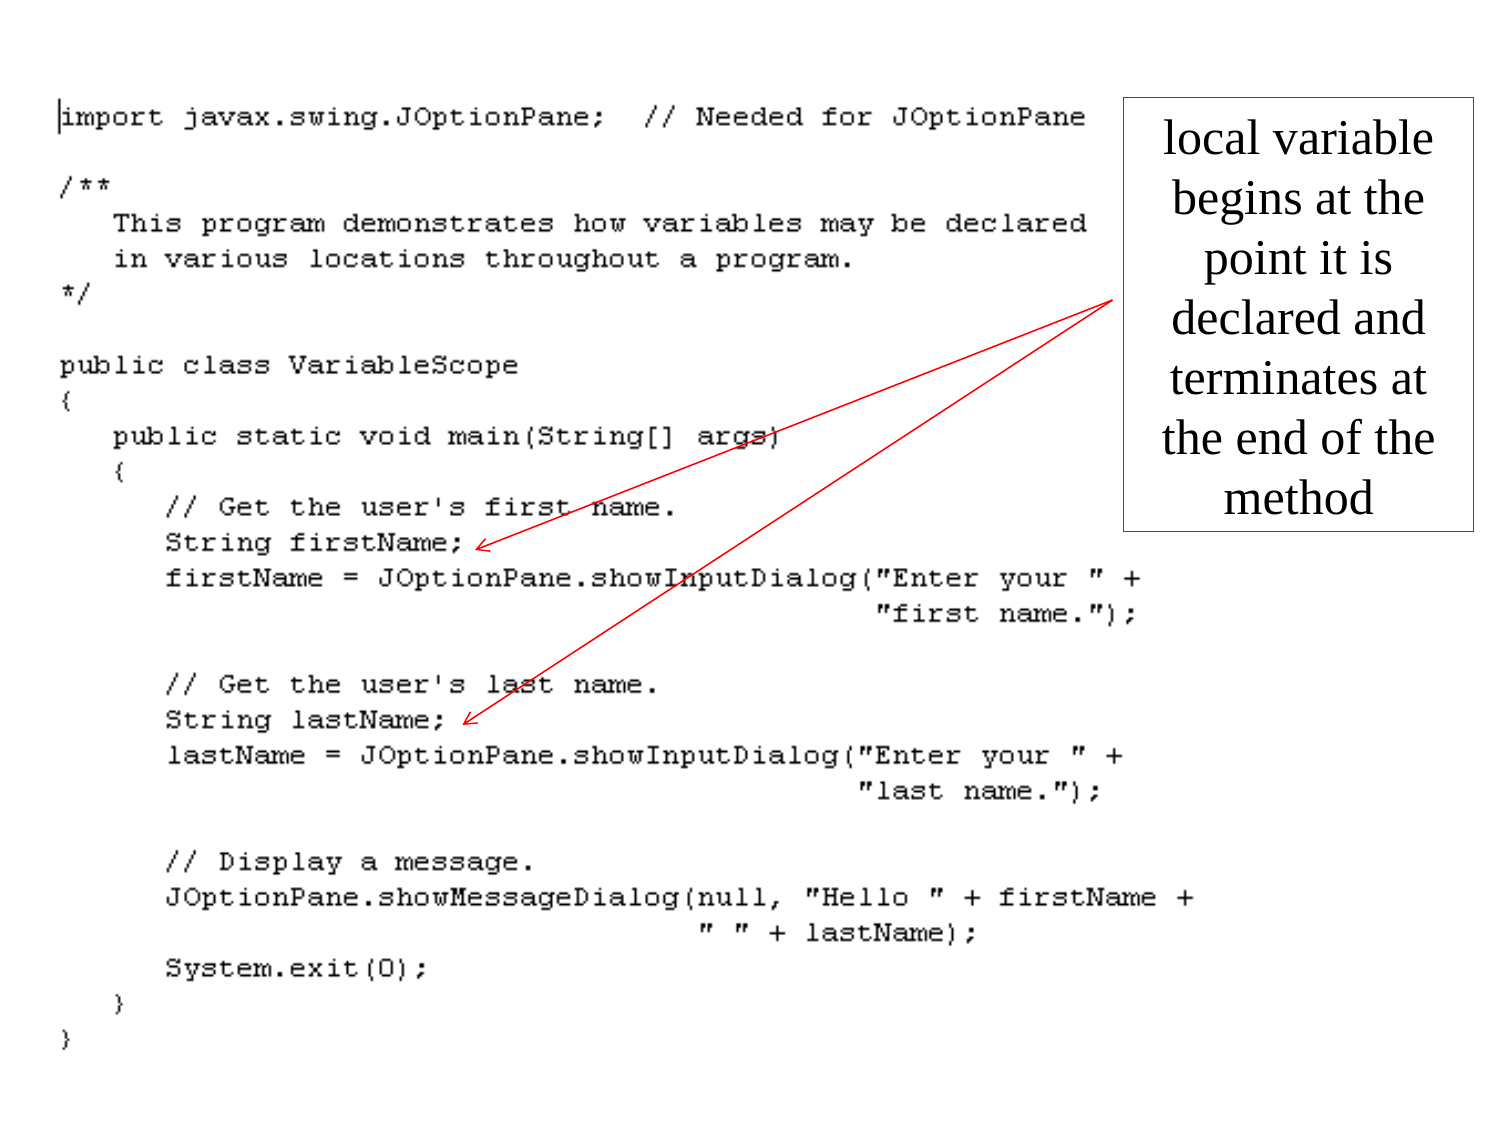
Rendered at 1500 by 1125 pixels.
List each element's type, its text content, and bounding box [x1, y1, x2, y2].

picture [49, 96, 1260, 1088]
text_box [462, 299, 1113, 726]
text_box local variable begins at the point it is declared and terminates at the end of the method [1261, 97, 1474, 532]
